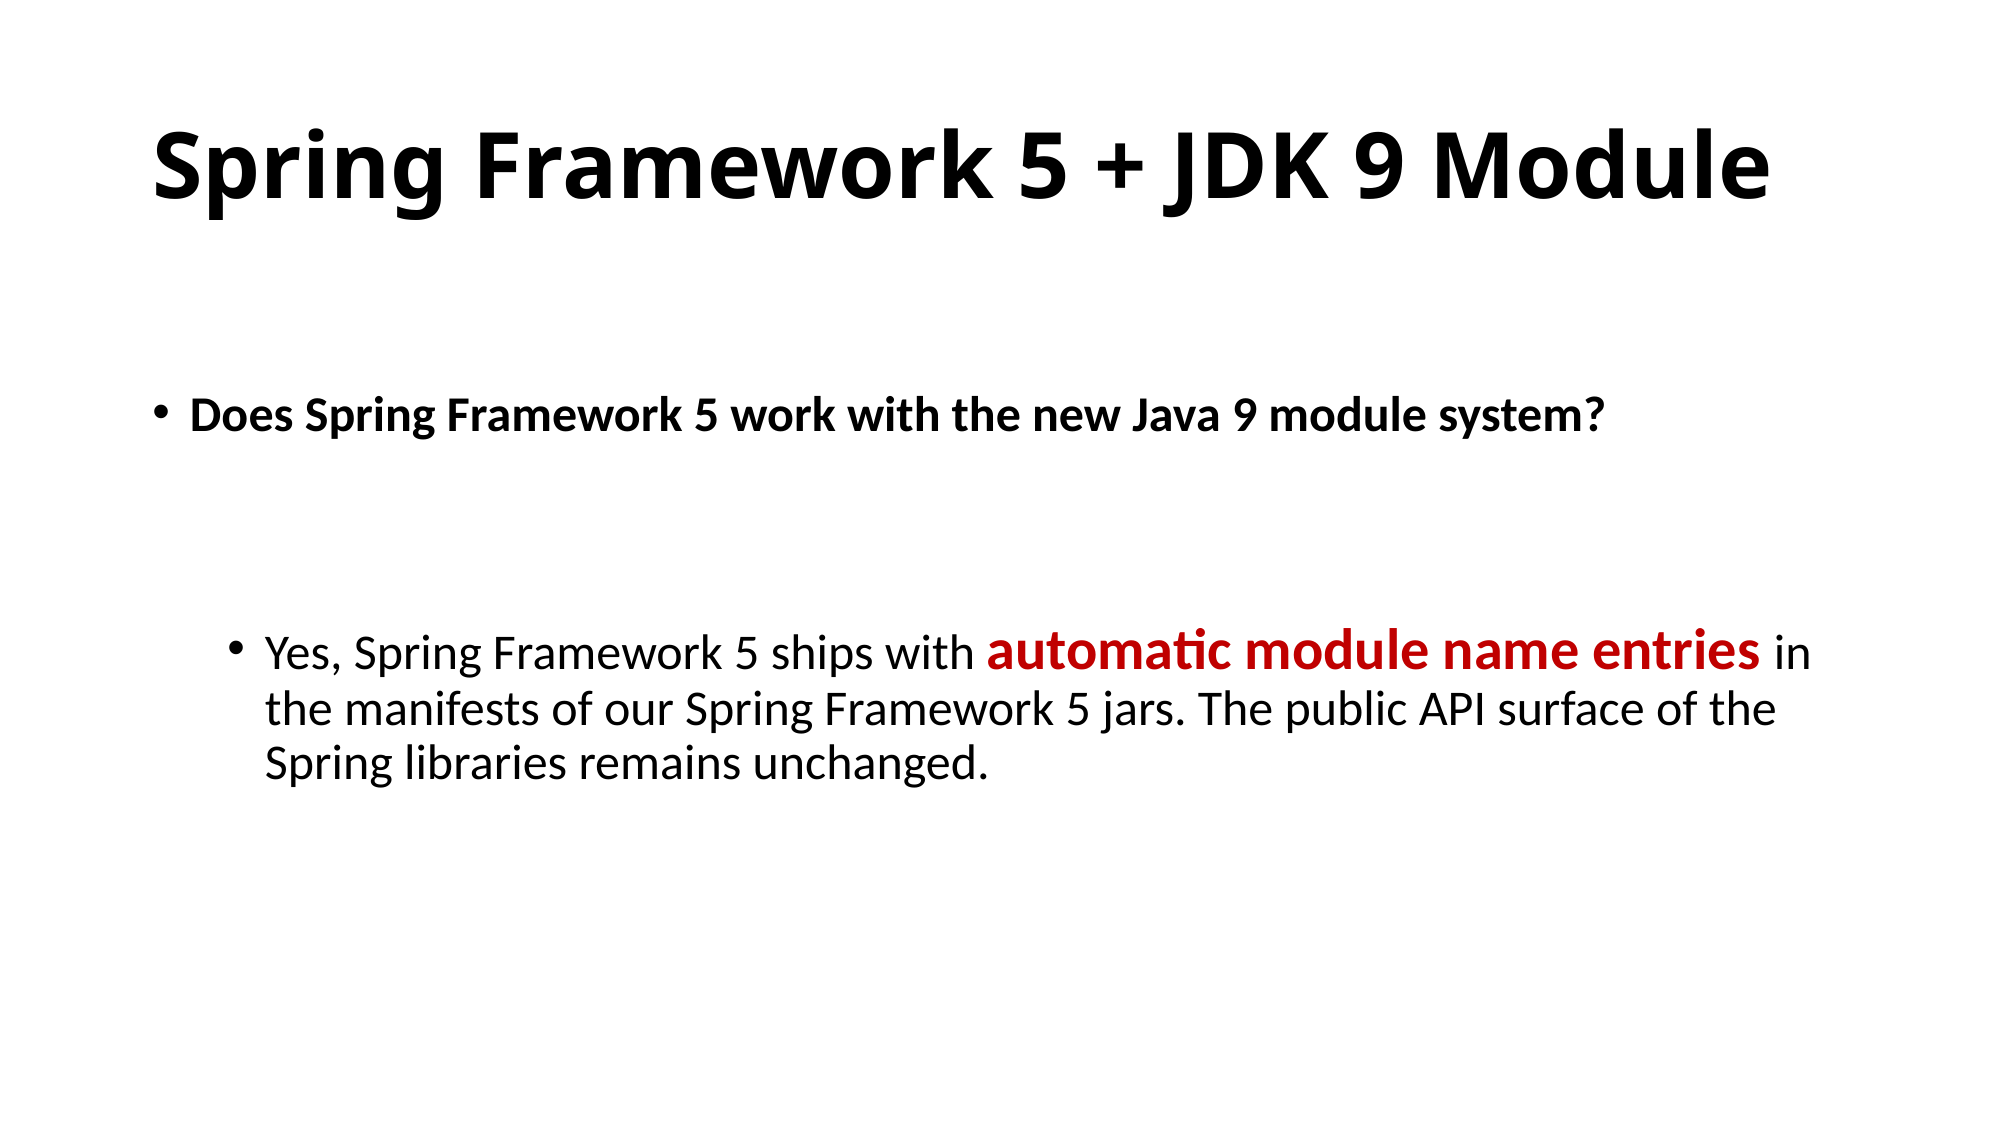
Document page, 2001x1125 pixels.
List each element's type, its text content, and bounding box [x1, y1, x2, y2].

title Spring Framework 5 + JDK 9 Module [137, 59, 1863, 278]
list Does Spring Framework 5 work with the new Java 9 module system? Yes, Spring Framework 5 ships with automatic module name entries in the manifests of our Spring Framework 5 jars. The public API surface of the Spring libraries remains unchanged. [137, 299, 1863, 1014]
